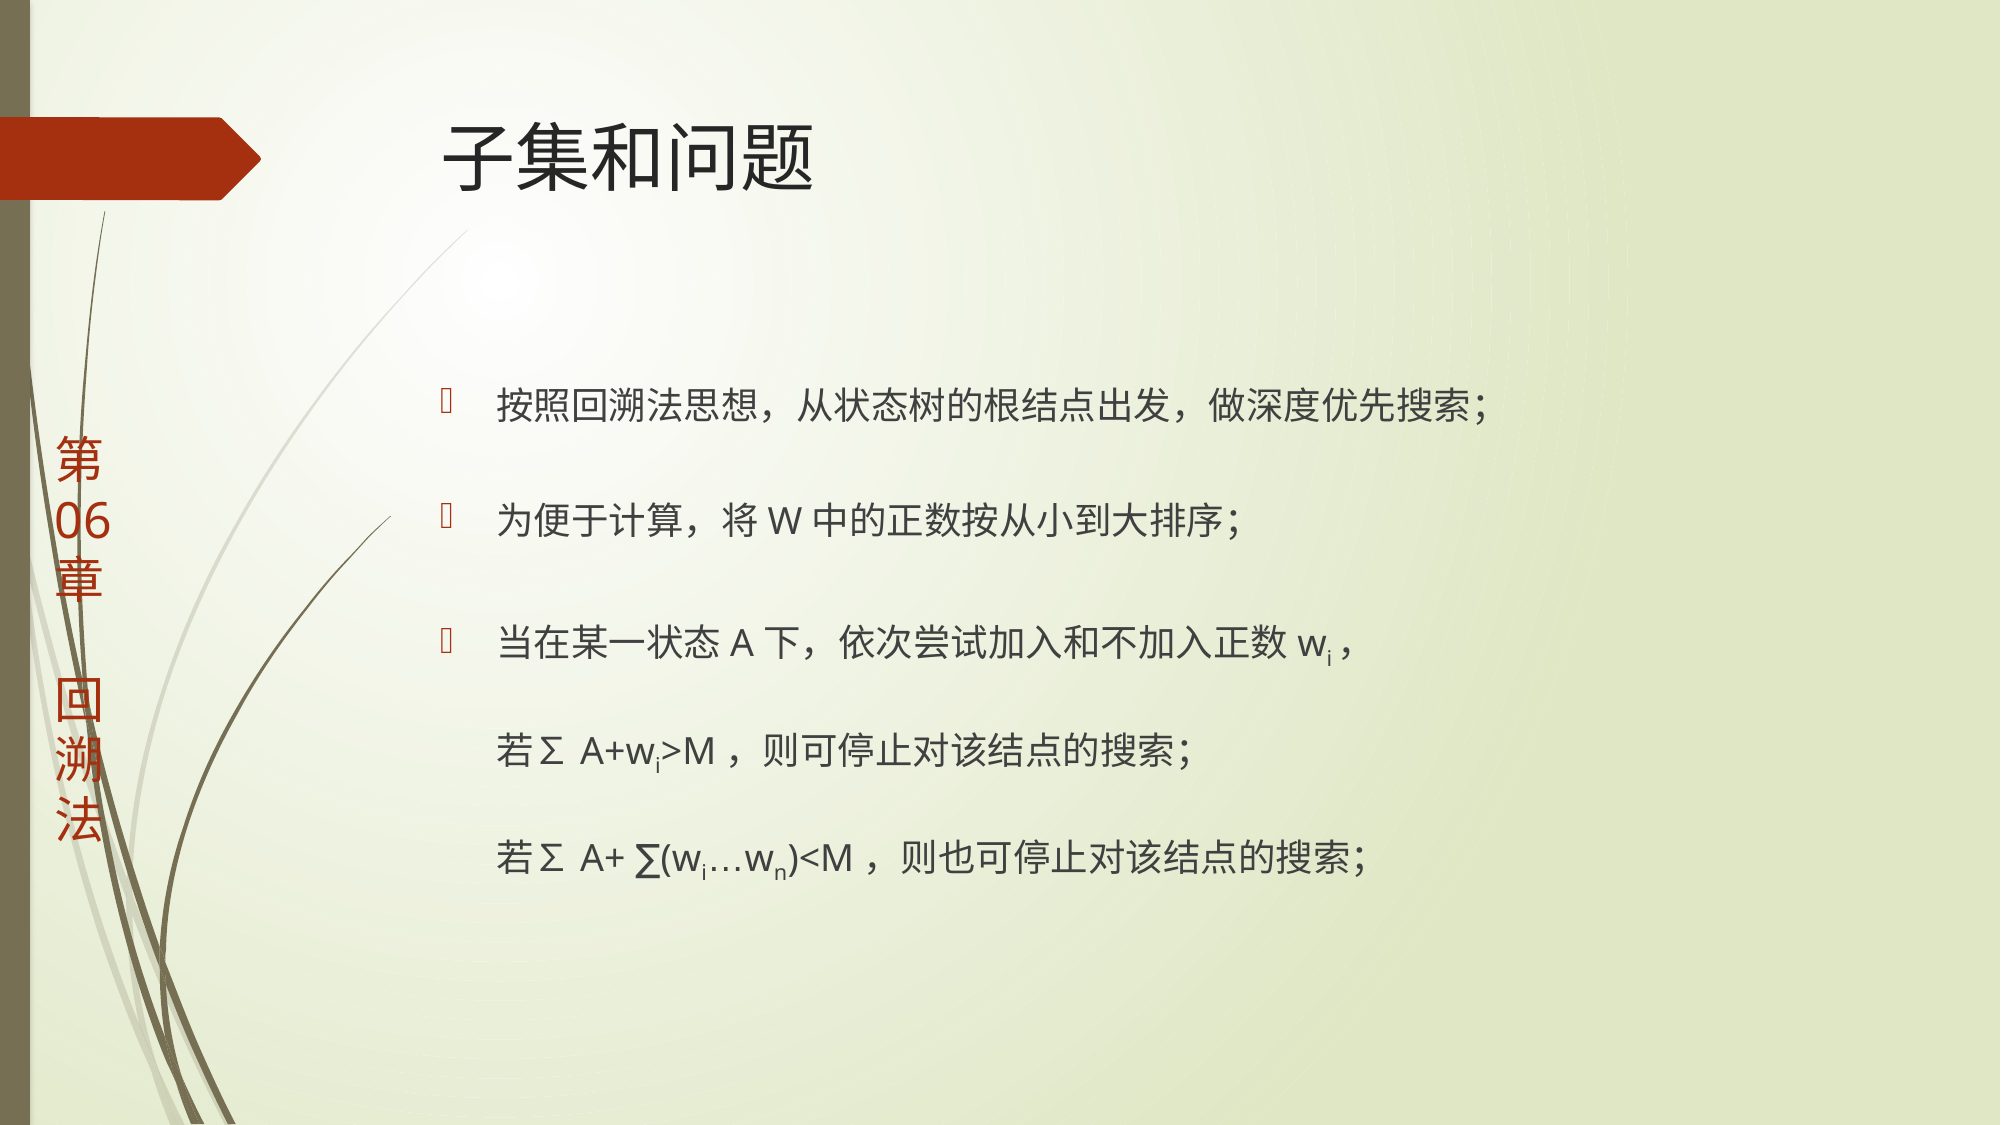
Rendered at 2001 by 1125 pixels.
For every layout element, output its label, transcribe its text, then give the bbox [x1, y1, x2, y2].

title 子集和问题 [425, 102, 1888, 313]
list 按照回溯法思想，从状态树的根结点出发，做深度优先搜索； 为便于计算，将W中的正数按从小到大排序； 当在某一状态A下，依次尝试加入和不加入正数wi， 若∑A+wi>M，则可停止对该结点的搜索； 若∑A+ ∑(wi…wn)<M，则也可停止对该结点的搜索； [425, 324, 1663, 1059]
